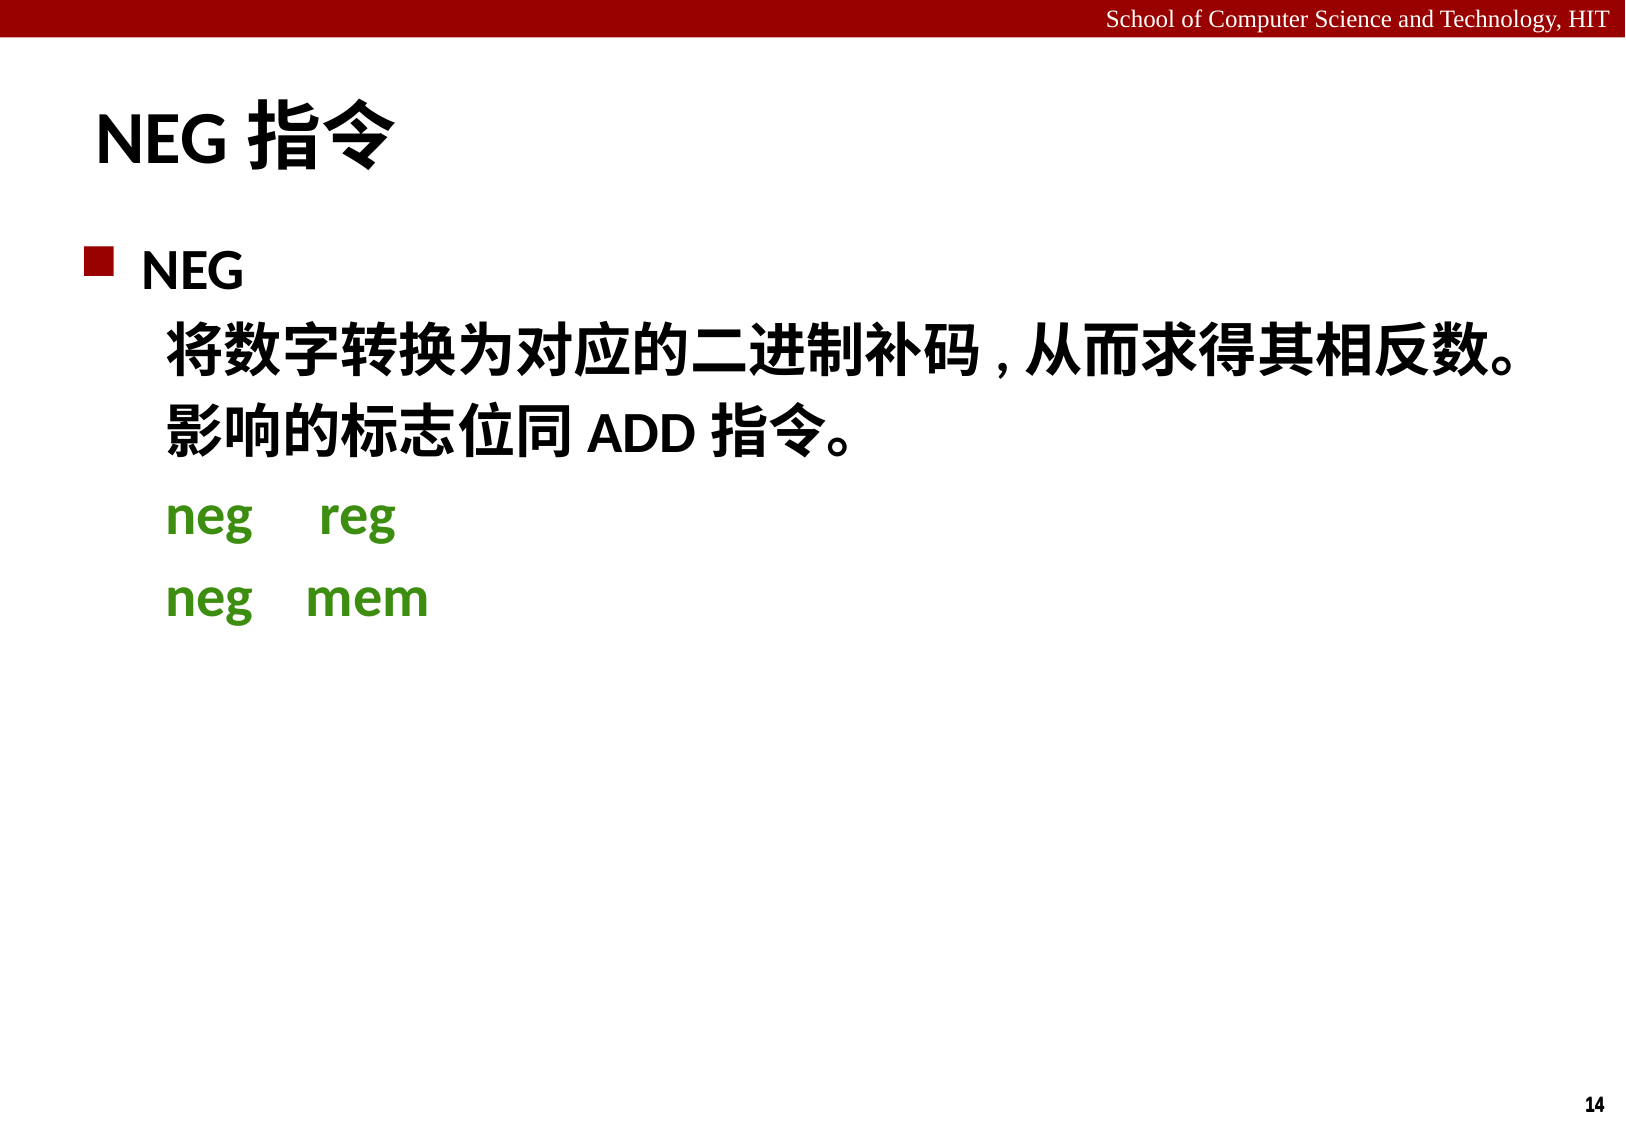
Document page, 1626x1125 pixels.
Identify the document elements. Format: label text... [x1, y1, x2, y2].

title NEG指令 [63, 71, 1625, 197]
list NEG 将数字转换为对应的二进制补码,从而求得其相反数。 影响的标志位同ADD指令。 neg reg neg mem [70, 223, 1599, 1088]
